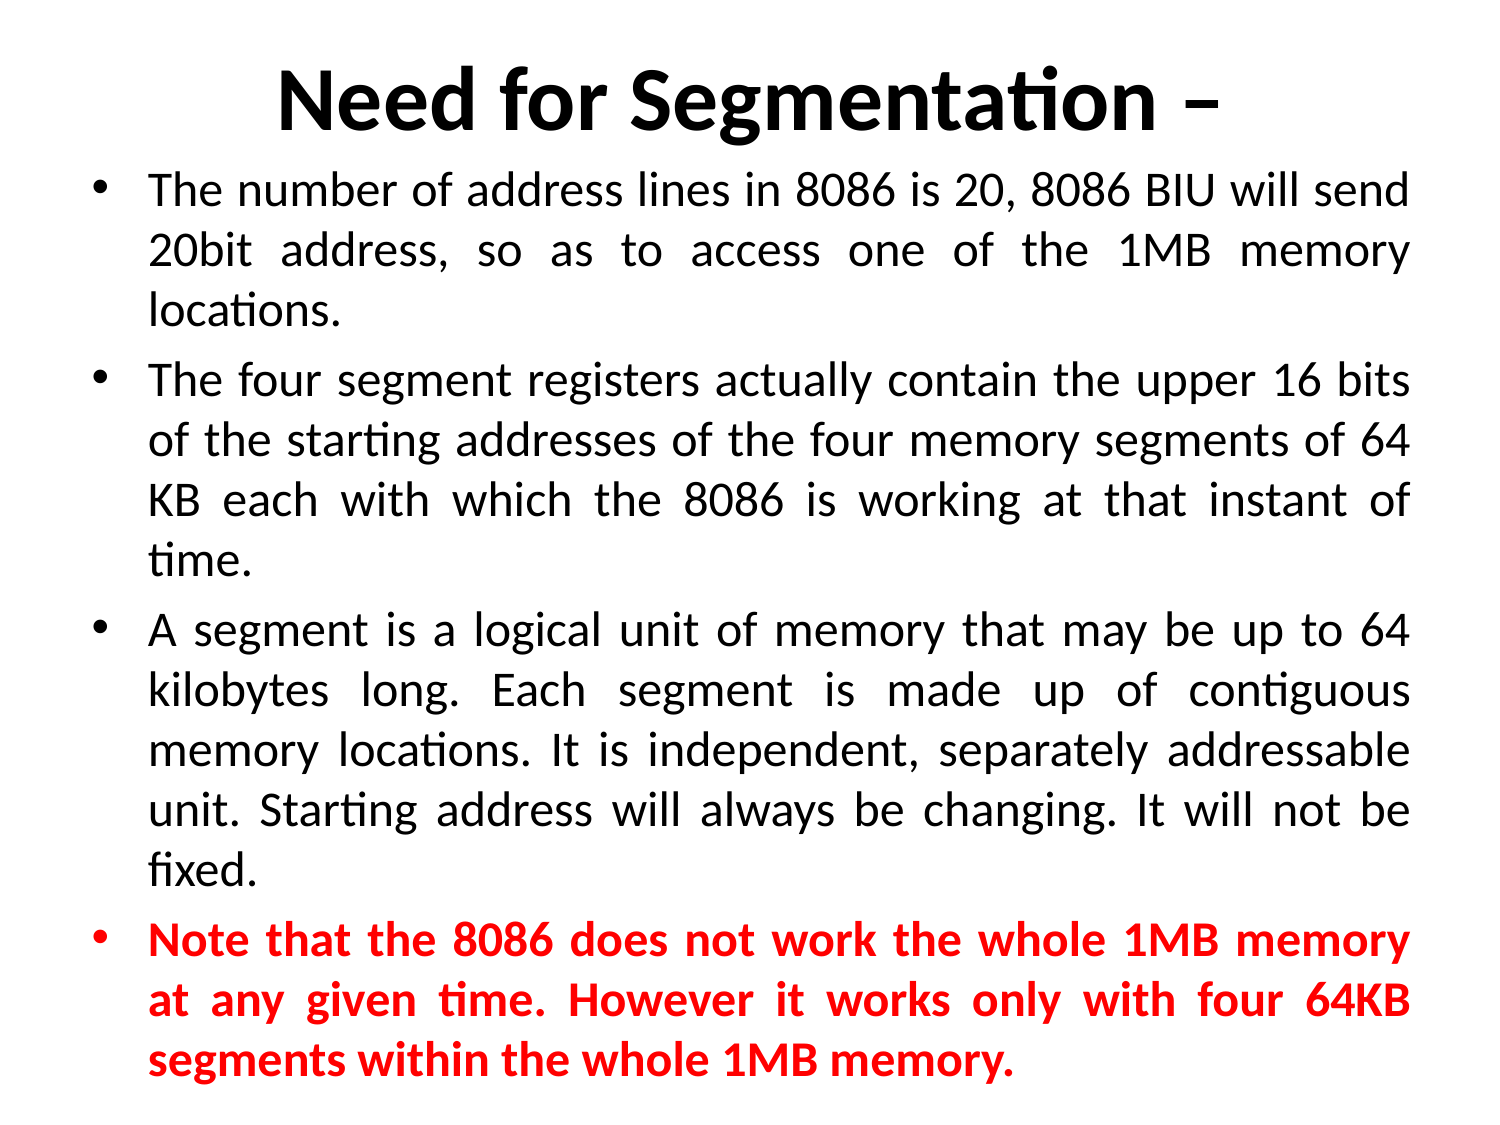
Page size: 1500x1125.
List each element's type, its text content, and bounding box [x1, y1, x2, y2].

list The number of address lines in 8086 is 20, 8086 BIU will send 20bit address, so as to access one of the 1MB memory locations. The four segment registers actually contain the upper 16 bits of the starting addresses of the four memory segments of 64 KB each with which the 8086 is working at that instant of time. A segment is a logical unit of memory that may be up to 64 kilobytes long. Each segment is made up of contiguous memory locations. It is independent, separately addressable unit. Starting address will always be changing. It will not be fixed. Note that the 8086 does not work the whole 1MB memory at any given time. However it works only with four 64KB segments within the whole 1MB memory. [76, 149, 1427, 946]
title Need for Segmentation – [76, 0, 1427, 149]
